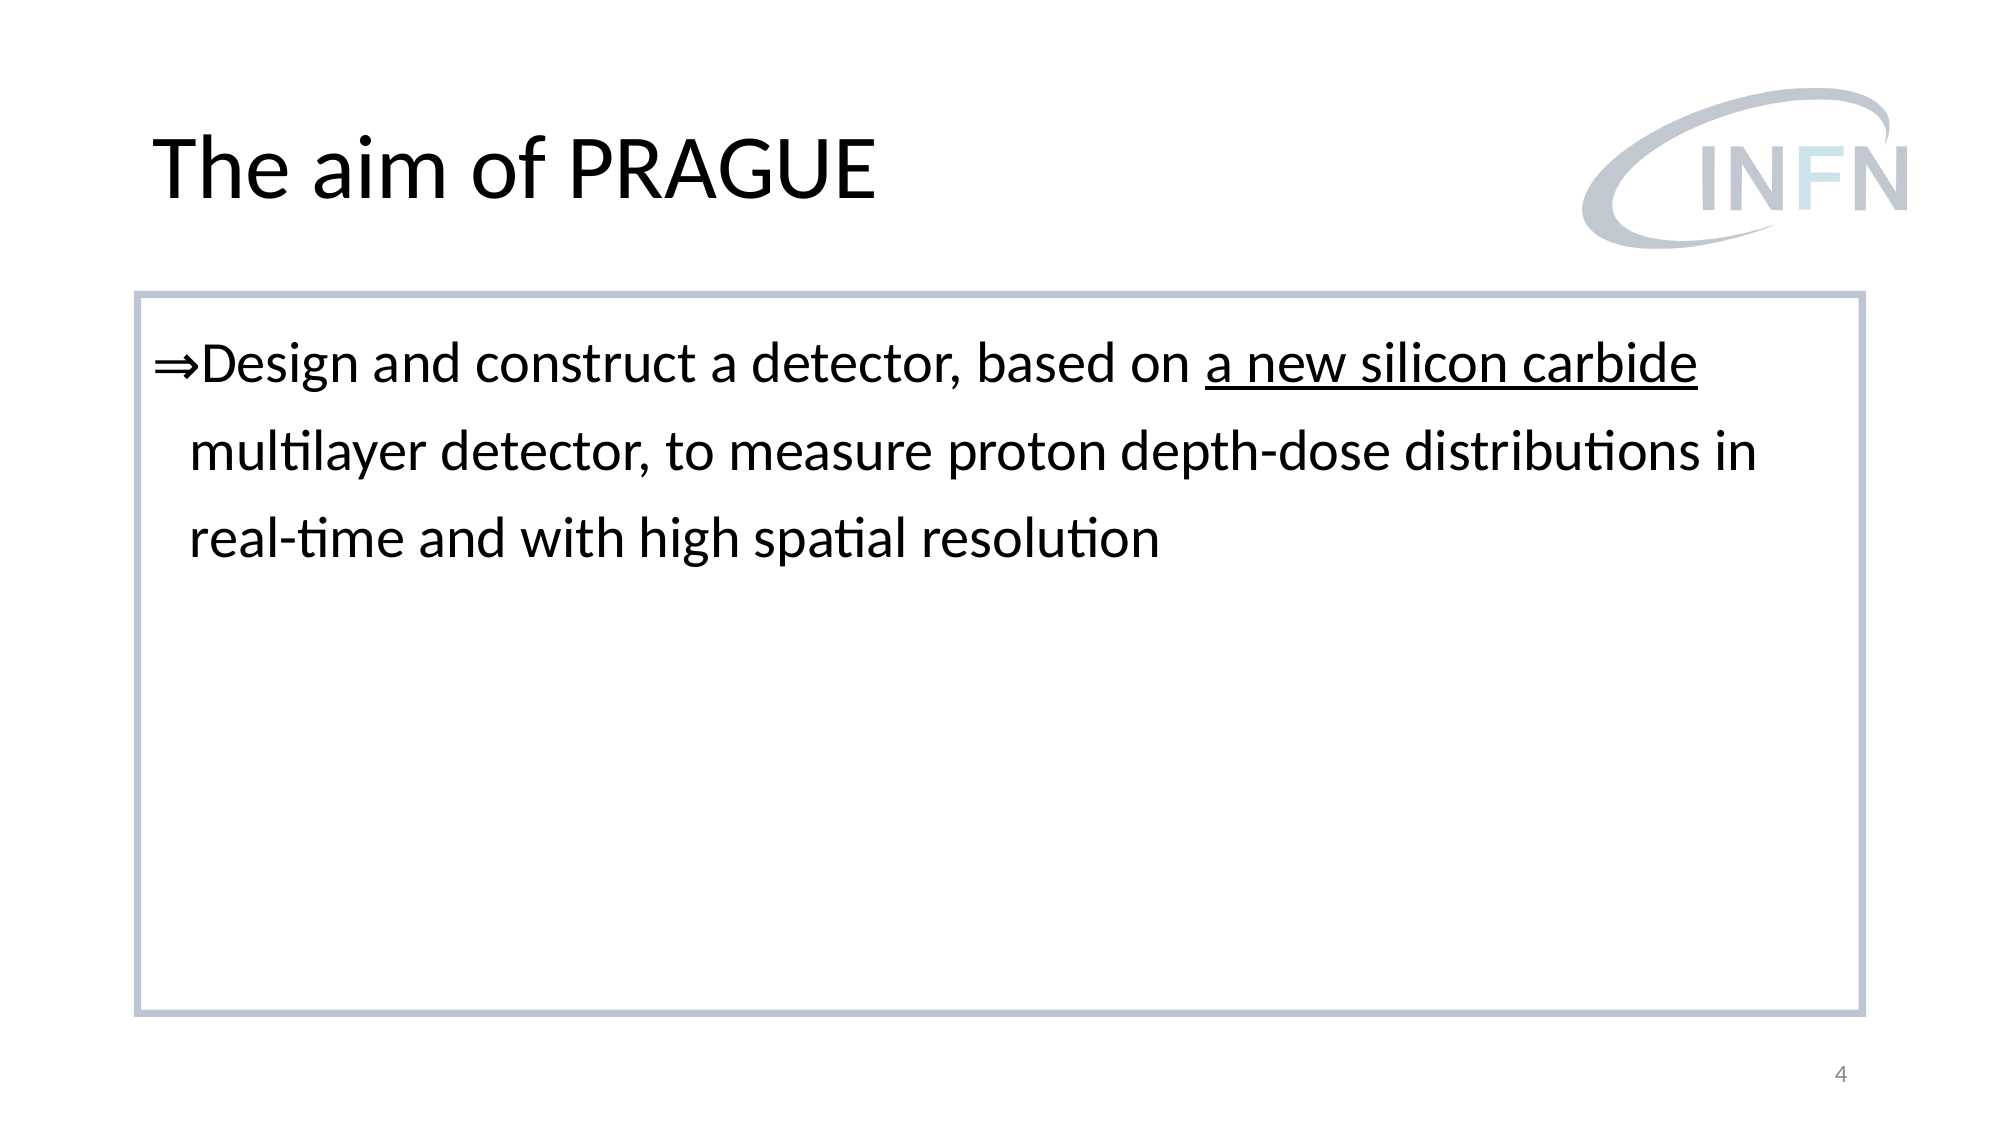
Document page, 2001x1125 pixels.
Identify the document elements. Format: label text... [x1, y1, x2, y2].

title The aim of PRAGUE [137, 59, 1863, 278]
list Design and construct a detector, based on a new silicon carbide multilayer detector, to measure proton depth-dose distributions in real-time and with high spatial resolution [137, 299, 1863, 1014]
slide_number ‹#› [1412, 1042, 1863, 1103]
